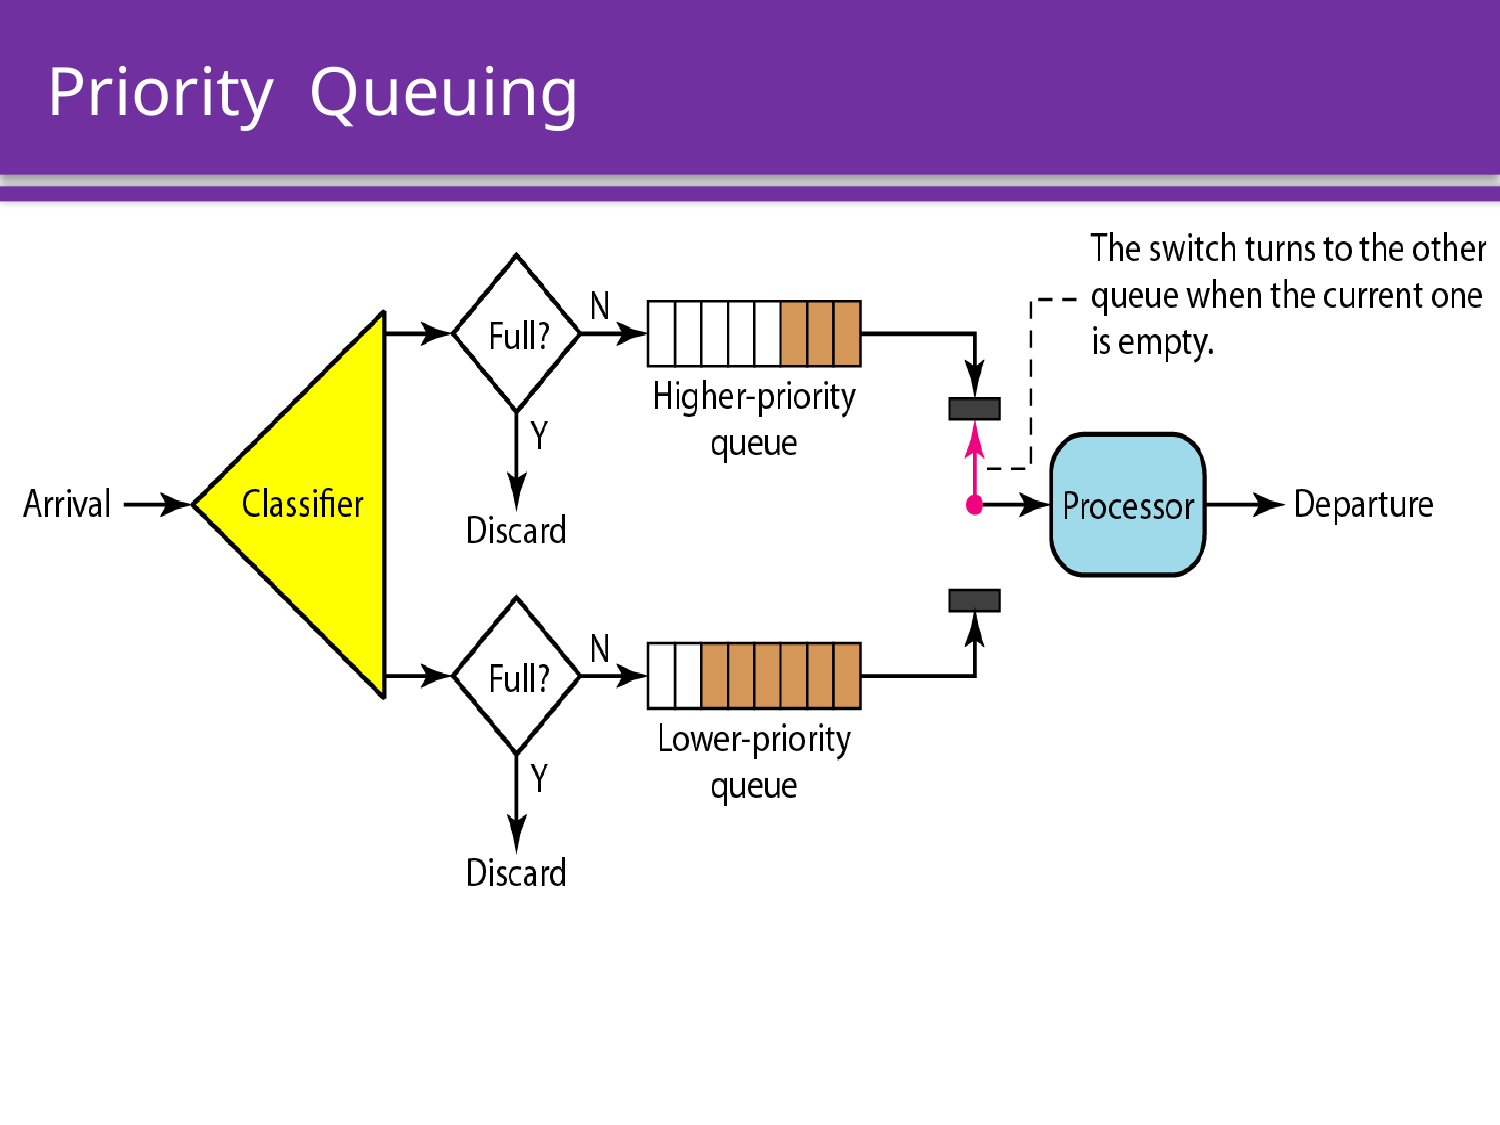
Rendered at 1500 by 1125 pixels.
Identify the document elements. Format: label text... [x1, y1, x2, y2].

text_box [22, 228, 1487, 897]
title Priority Queuing [44, 0, 1464, 183]
